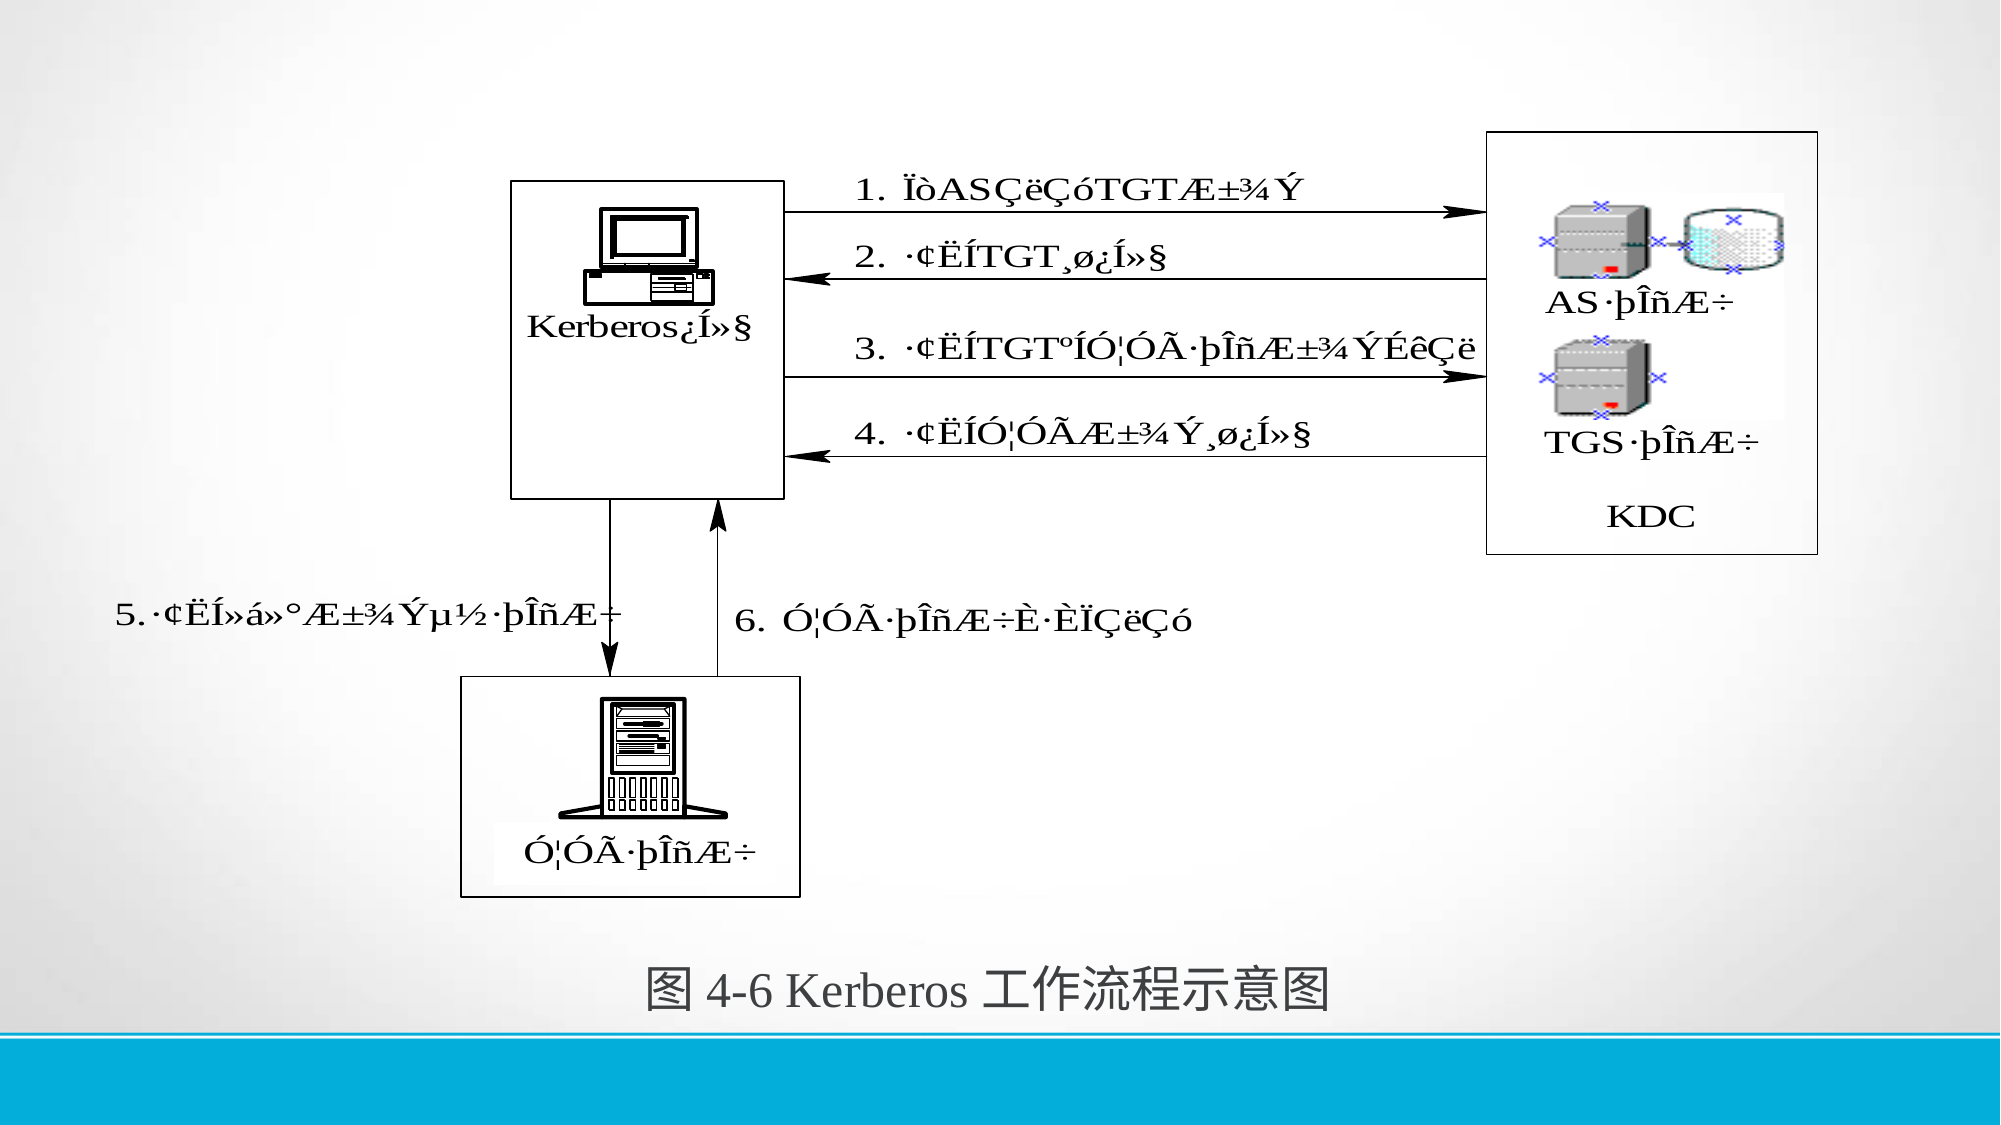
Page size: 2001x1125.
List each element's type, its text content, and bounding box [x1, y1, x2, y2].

text_box 图4-6 Kerberos工作流程示意图 [629, 949, 1358, 1025]
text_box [32, 124, 1828, 904]
picture [0, 0, 2000, 1032]
